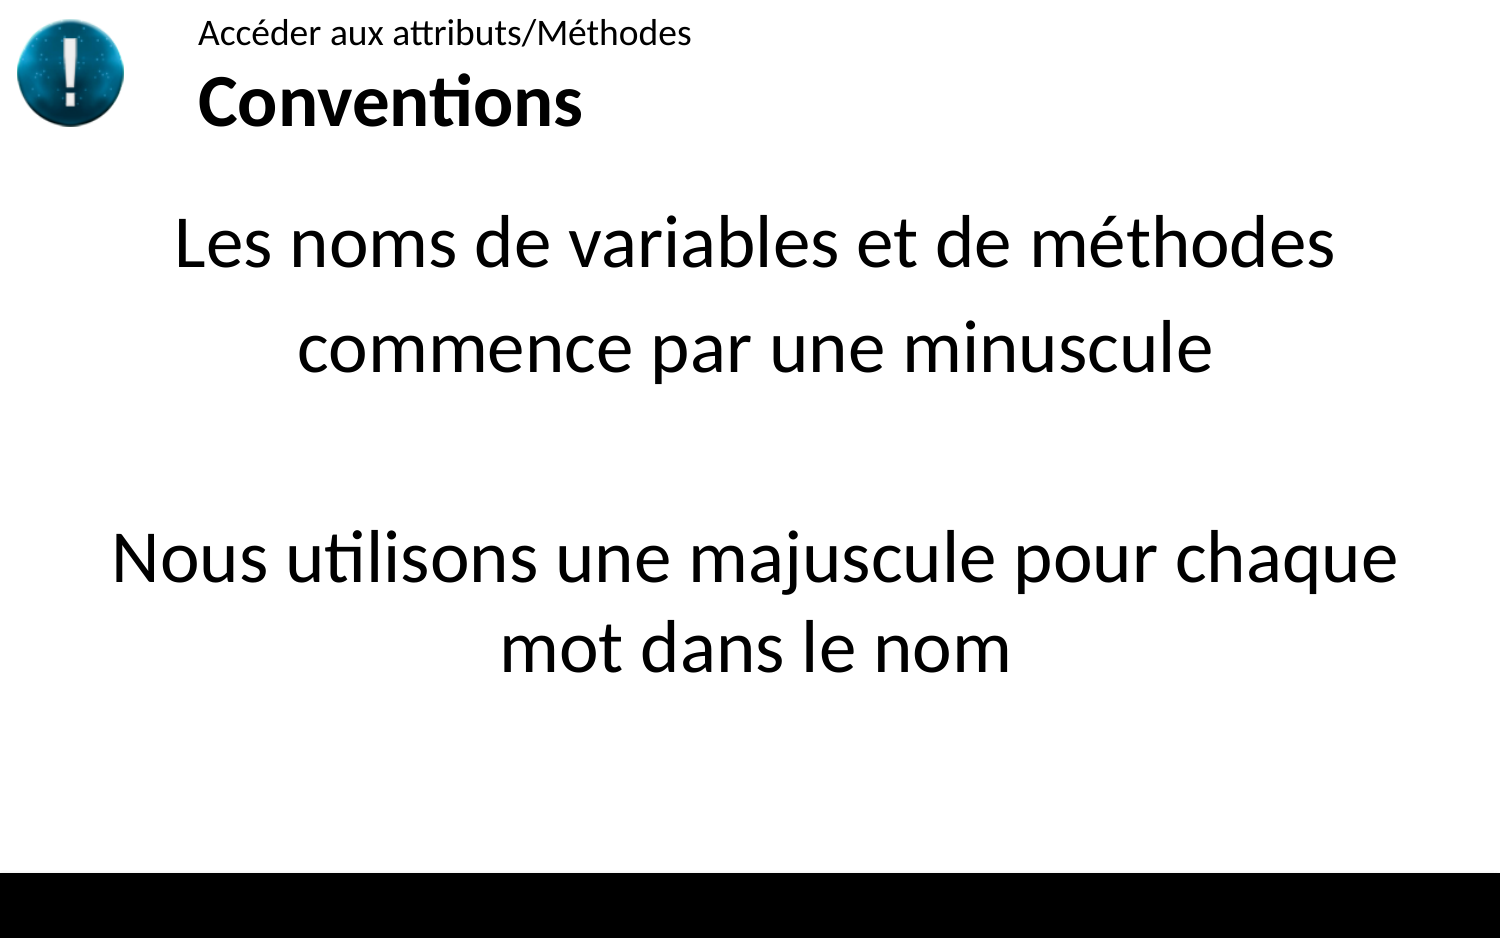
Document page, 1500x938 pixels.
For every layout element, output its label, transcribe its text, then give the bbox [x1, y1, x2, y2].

picture [63, 37, 77, 88]
list Accéder aux attributs/Méthodes [183, 0, 1459, 56]
text_box [419, 28, 450, 90]
title Conventions [183, 56, 1459, 138]
picture [66, 93, 75, 106]
picture [17, 19, 125, 127]
list Les noms de variables et de méthodes commence par une minuscule Nous utilisons une majuscule pour chaque mot dans le nom [76, 185, 1436, 880]
